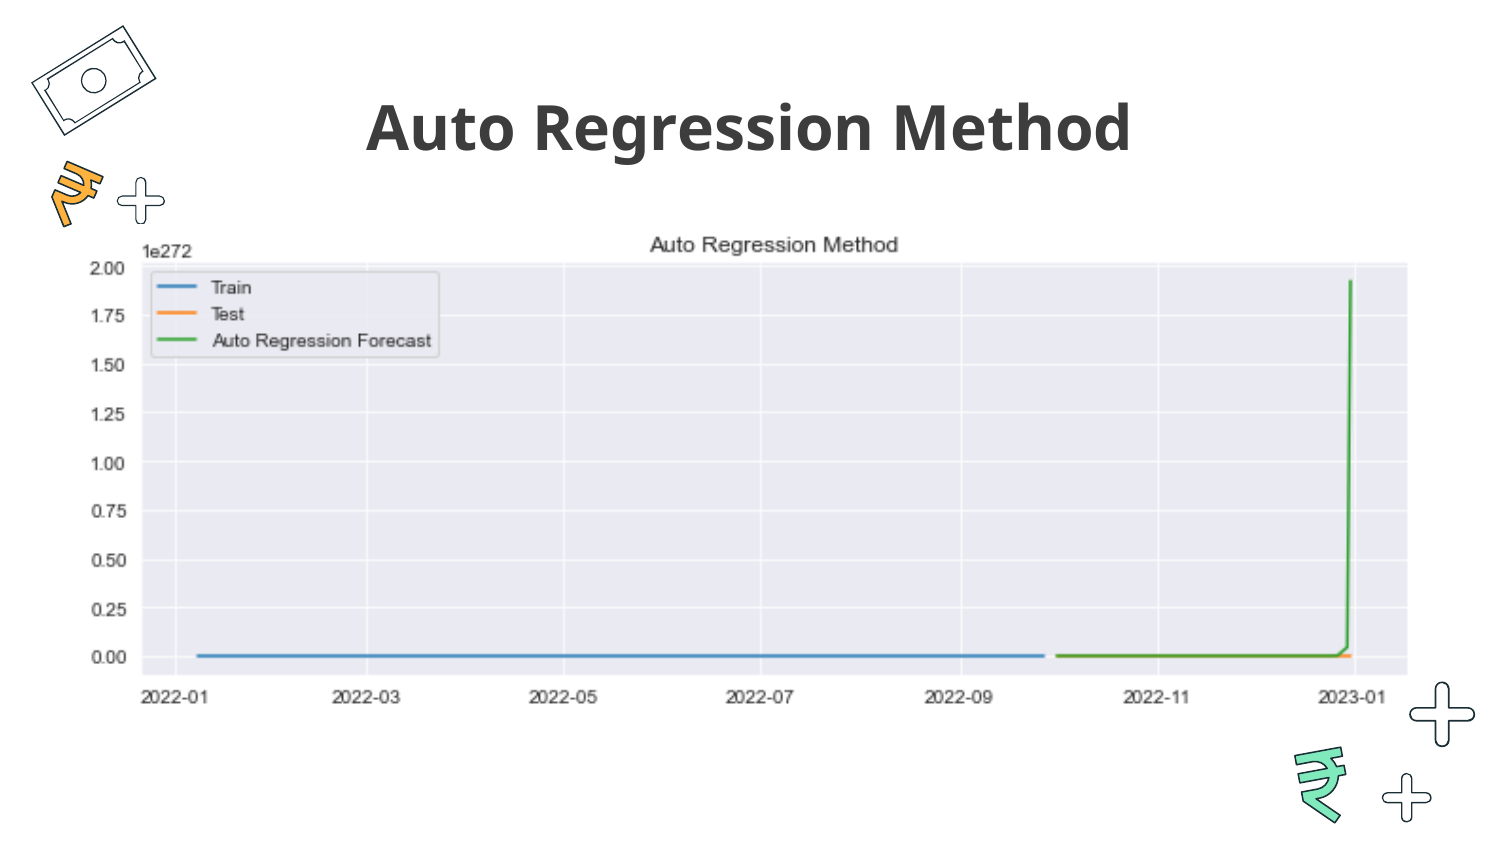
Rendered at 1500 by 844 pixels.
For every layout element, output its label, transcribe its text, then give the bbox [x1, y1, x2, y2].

title Auto Regression Method [118, 72, 1382, 167]
picture [89, 224, 1411, 706]
text_box [116, 176, 165, 223]
